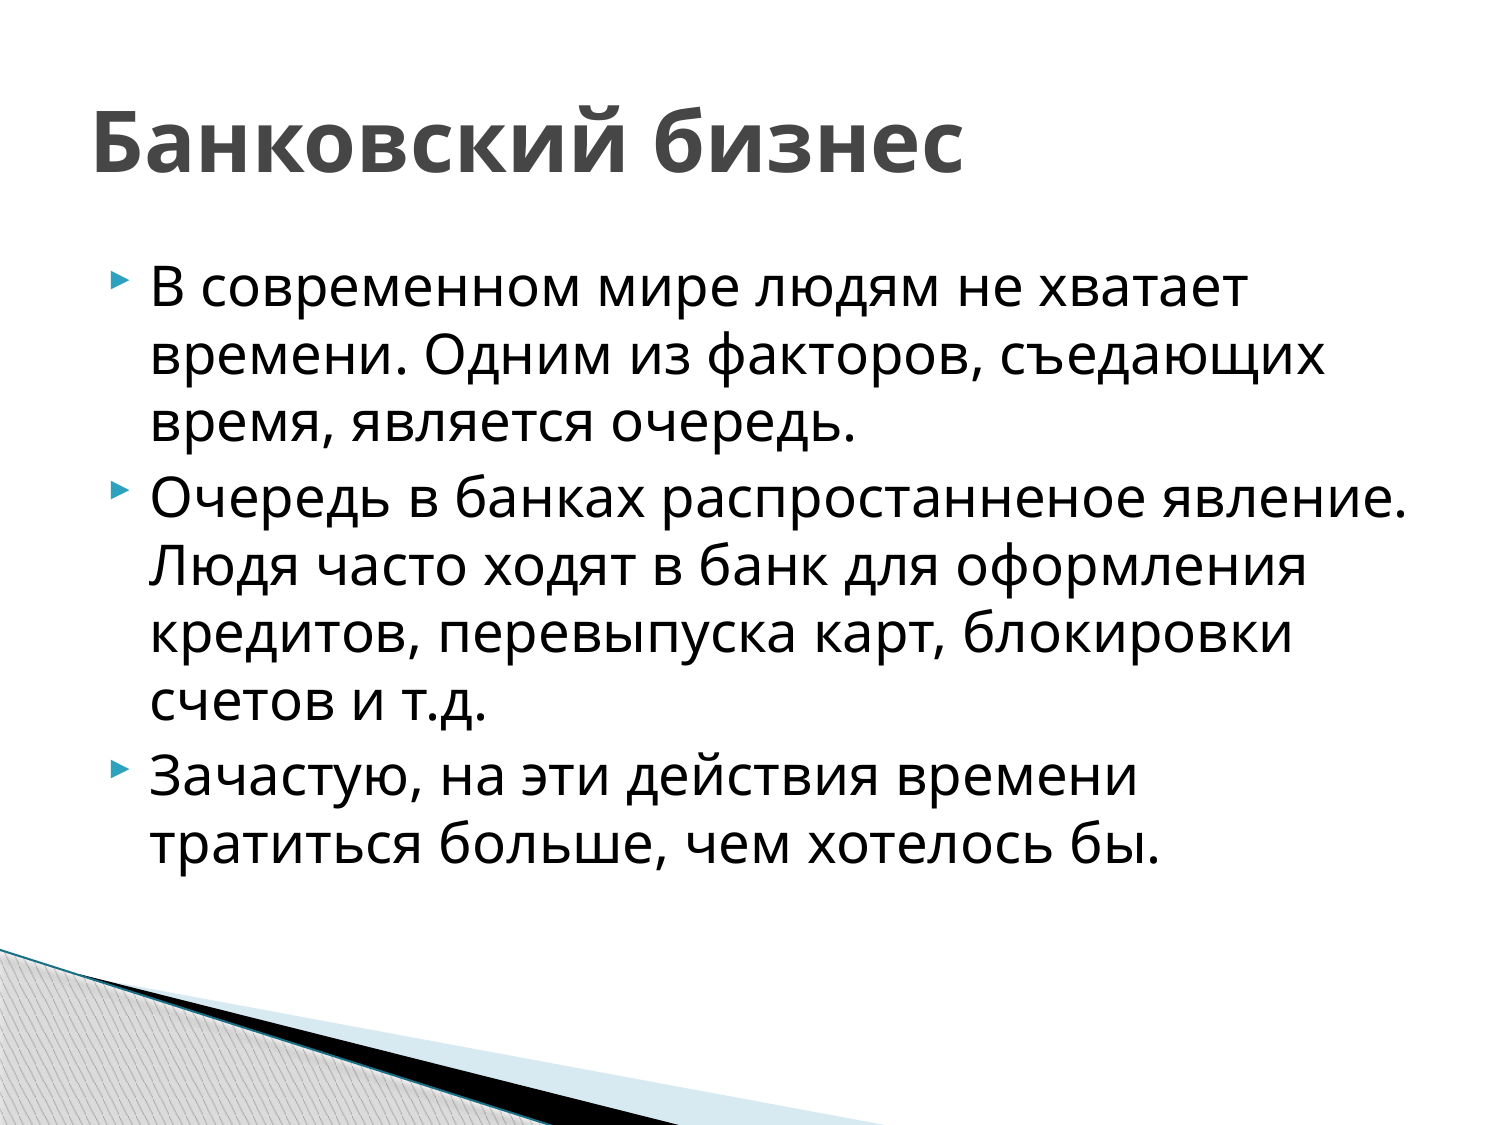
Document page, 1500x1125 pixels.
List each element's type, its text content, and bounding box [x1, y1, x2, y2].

title Банковский бизнес [75, 45, 1425, 233]
list В современном мире людям не хватает времени. Одним из факторов, съедающих время, является очередь. Очередь в банках распростанненое явление. Людя часто ходят в банк для оформления кредитов, перевыпуска карт, блокировки счетов и т.д. Зачастую, на эти действия времени тратиться больше, чем хотелось бы. [75, 243, 1425, 986]
